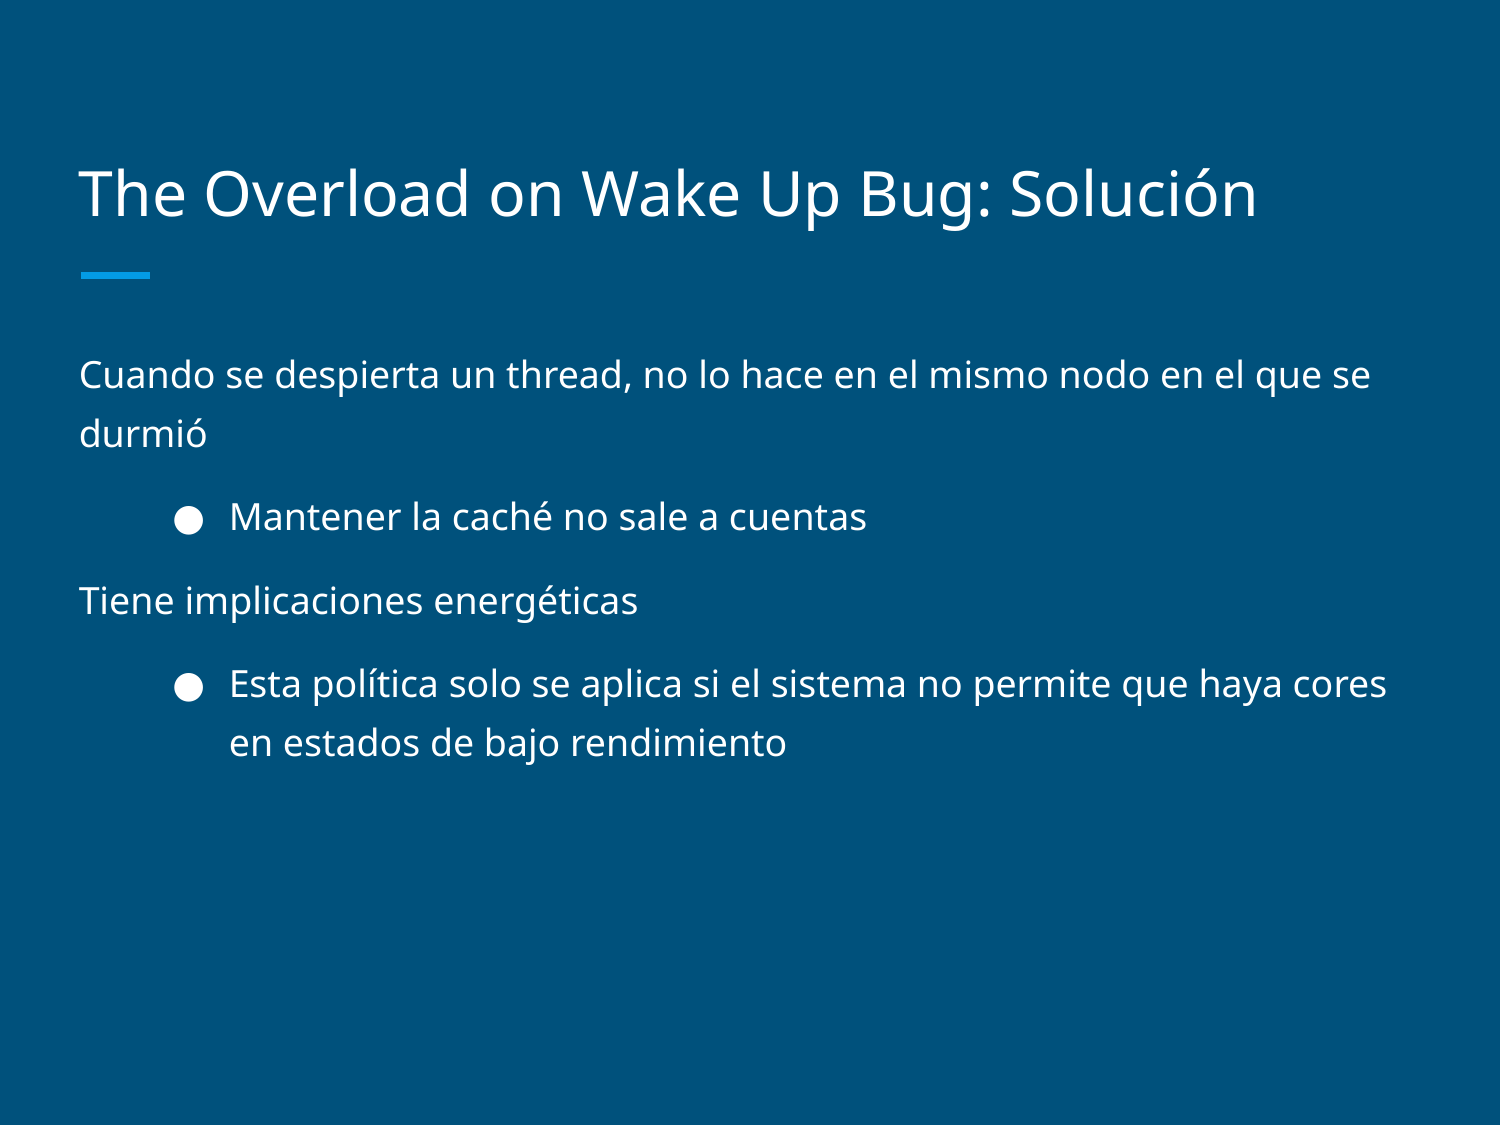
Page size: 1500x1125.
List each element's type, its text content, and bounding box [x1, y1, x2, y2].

title The Overload on Wake Up Bug: Solución [63, 100, 1437, 251]
list Cuando se despierta un thread, no lo hace en el mismo nodo en el que se durmió Mantener la caché no sale a cuentas Tiene implicaciones energéticas Esta política solo se aplica si el sistema no permite que haya cores en estados de bajo rendimiento [63, 325, 1437, 1000]
